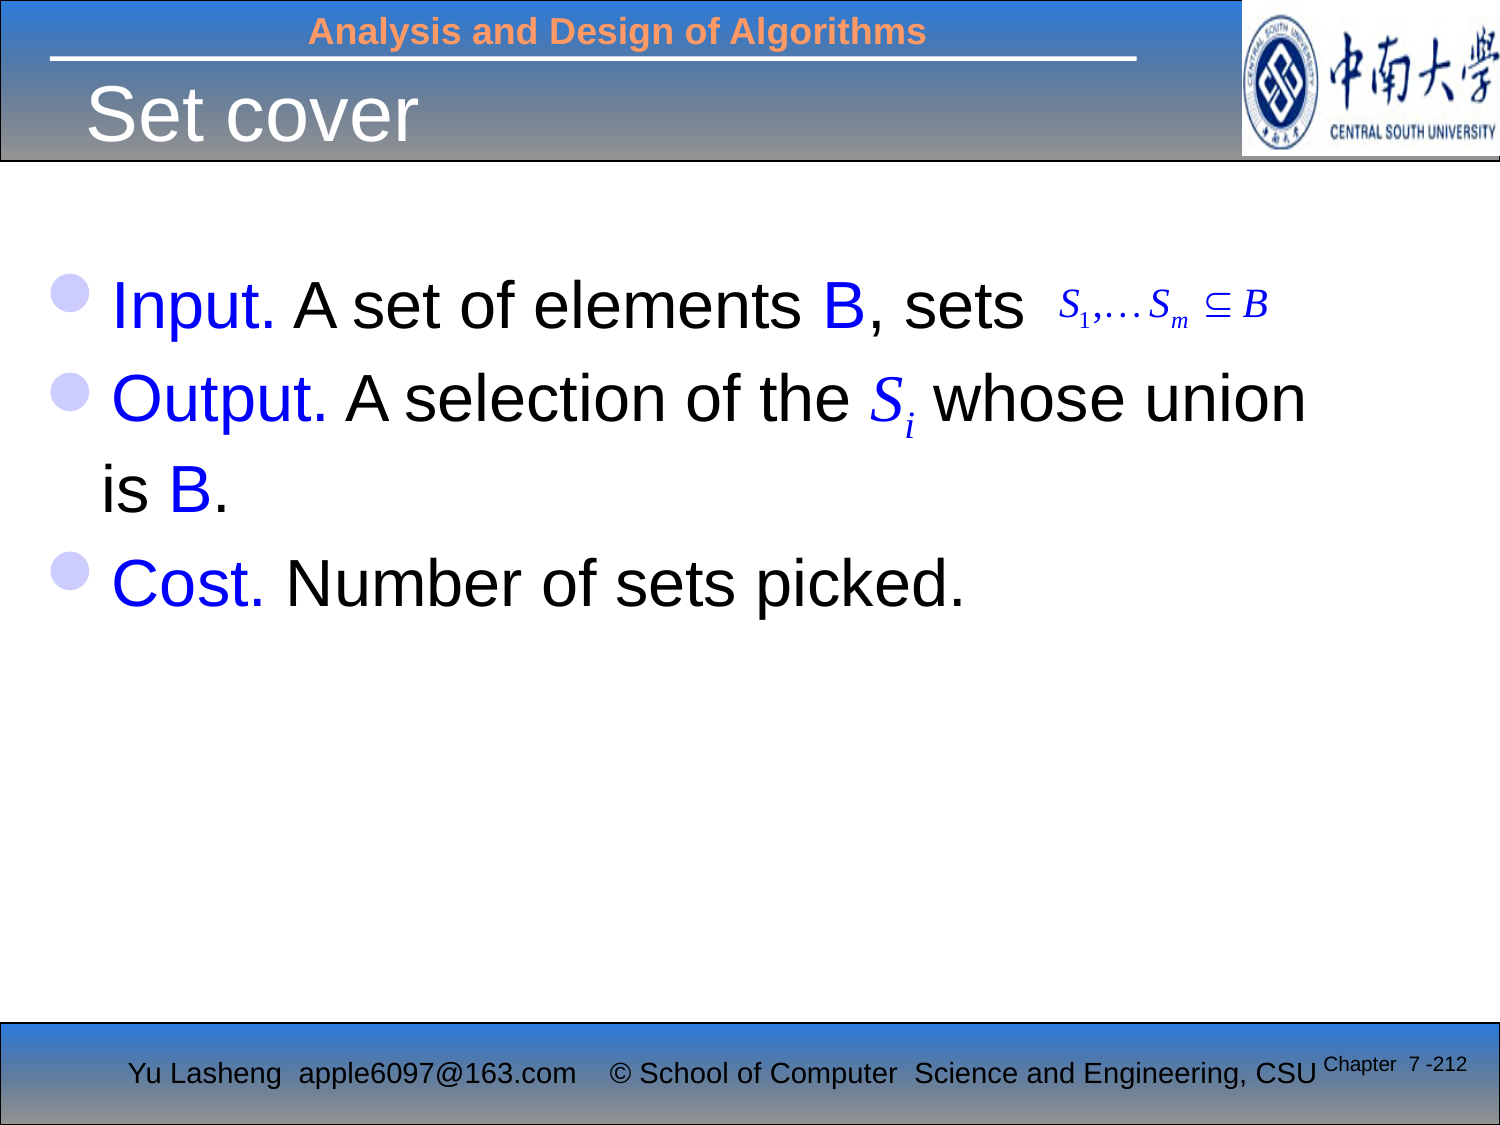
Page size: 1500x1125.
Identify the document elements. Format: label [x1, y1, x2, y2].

slide_number [1293, 1042, 1483, 1118]
text_box [1051, 275, 1277, 339]
title [70, 58, 1243, 162]
list [29, 254, 1360, 1088]
picture [1242, 0, 1500, 156]
